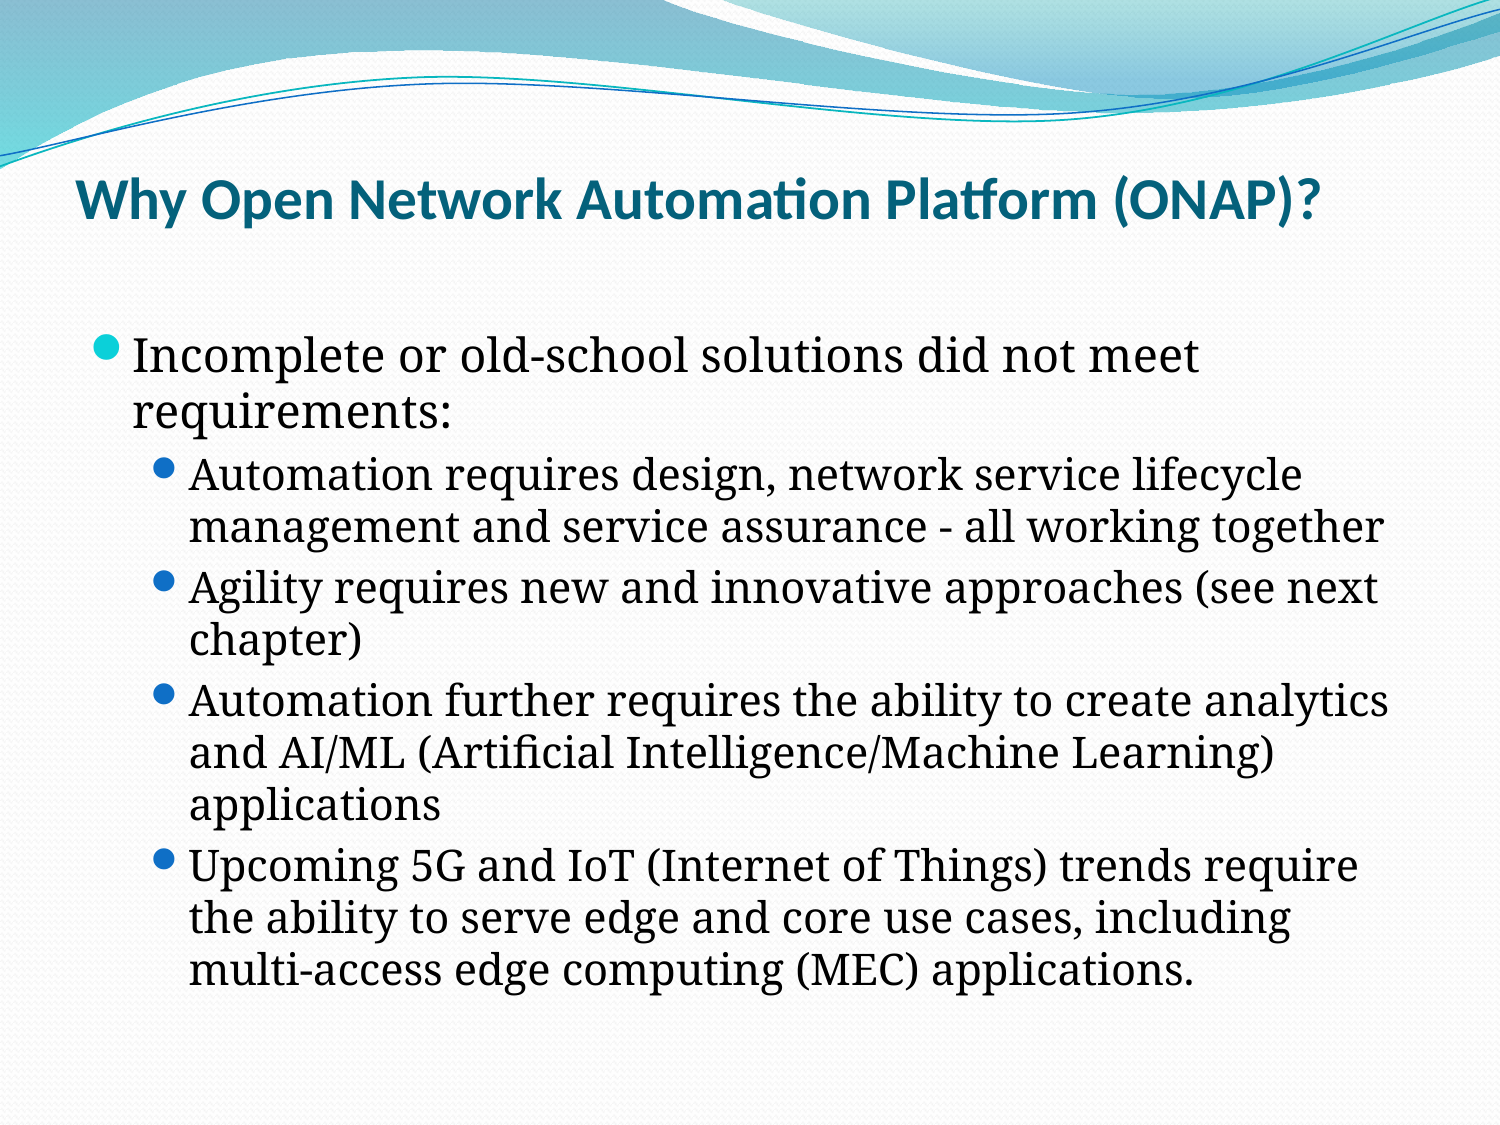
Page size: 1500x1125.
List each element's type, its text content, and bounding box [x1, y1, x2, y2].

title Why Open Network Automation Platform (ONAP)? [75, 115, 1425, 303]
list Incomplete or old-school solutions did not meet requirements: Automation requires design, network service lifecycle management and service assurance - all working together Agility requires new and innovative approaches (see next chapter) Automation further requires the ability to create analytics and AI/ML (Artificial Intelligence/Machine Learning) applications Upcoming 5G and IoT (Internet of Things) trends require the ability to serve edge and core use cases, including multi-access edge computing (MEC) applications. [75, 317, 1425, 1038]
